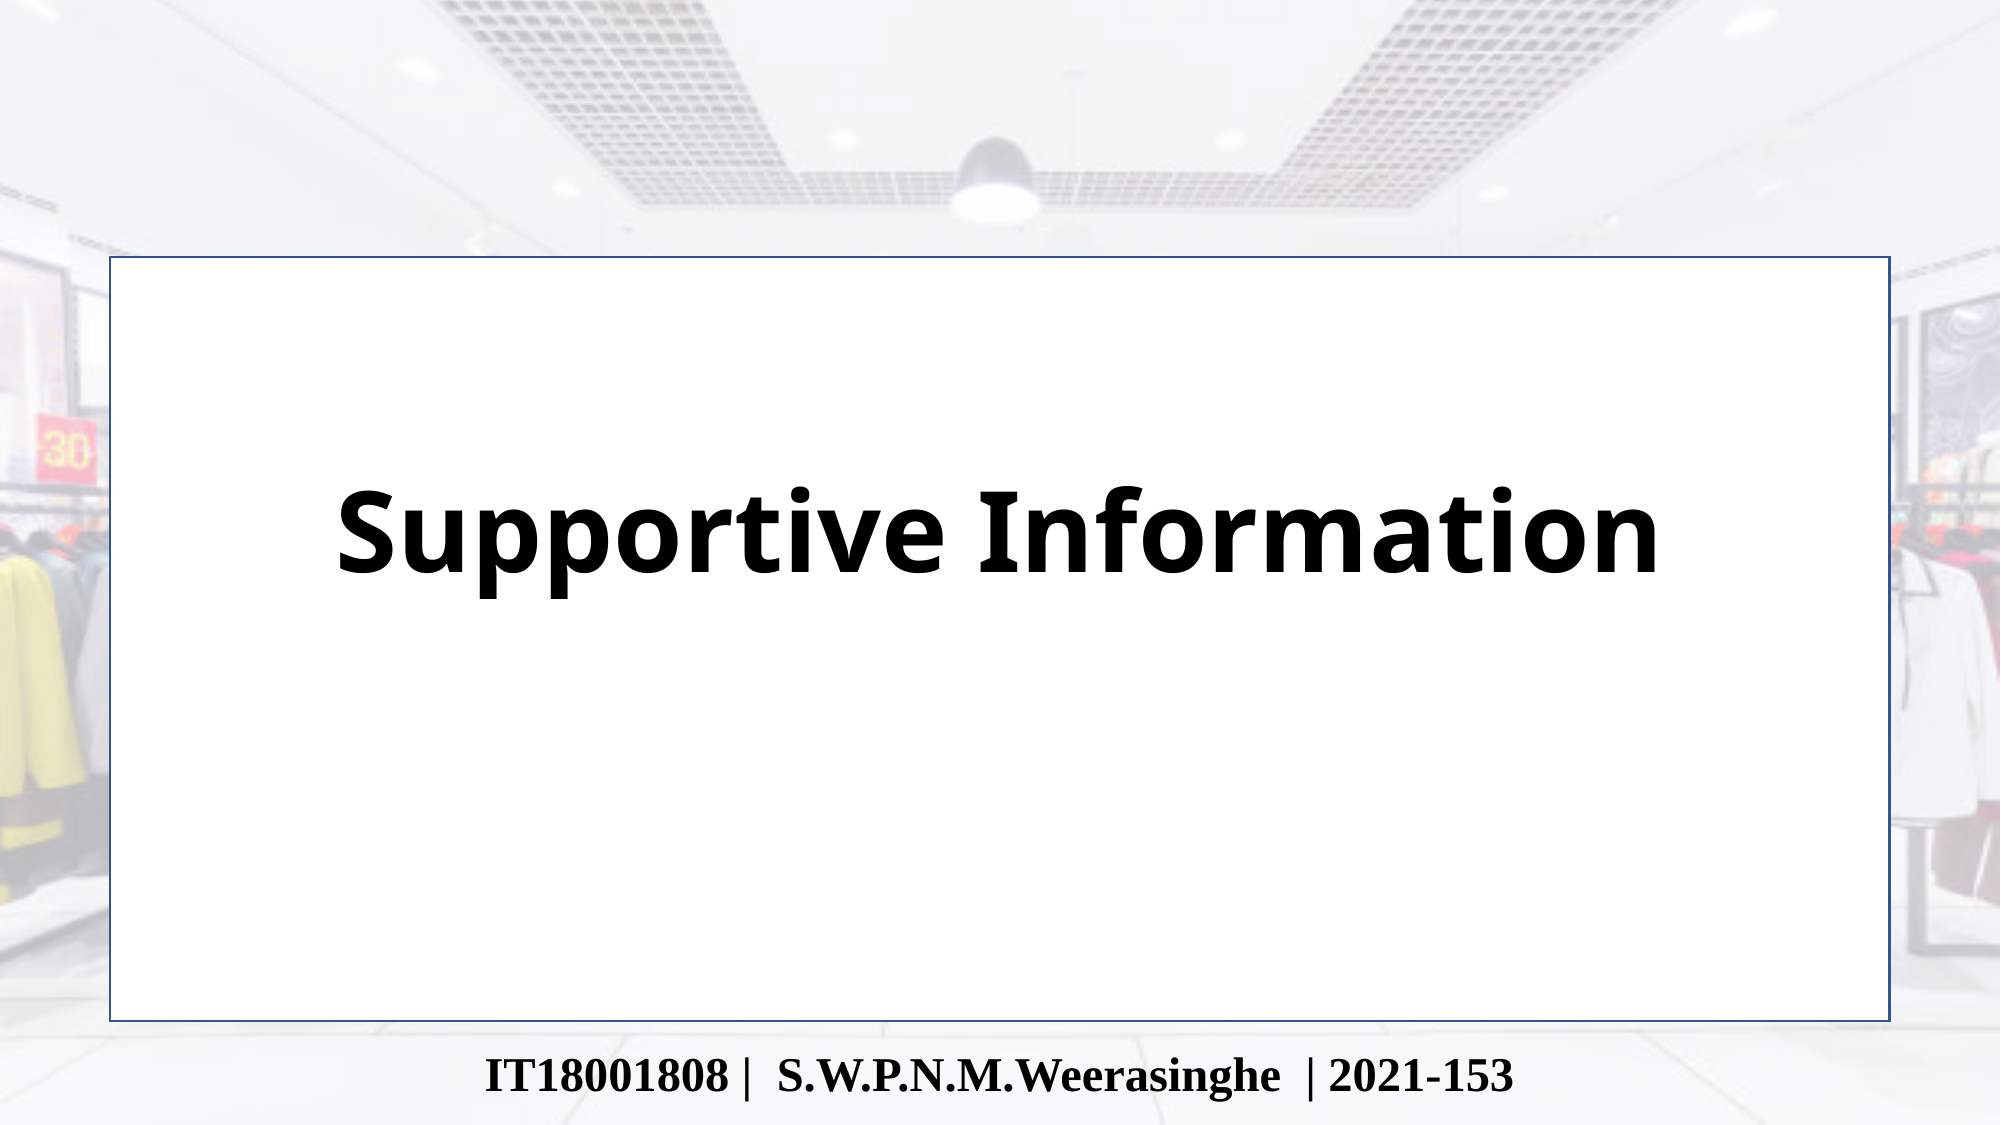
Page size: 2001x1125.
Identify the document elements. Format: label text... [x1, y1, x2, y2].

text_box [109, 256, 1891, 1022]
text_box IT18001808 | S.W.P.N.M.Weerasinghe | 2021-153 [0, 1042, 2000, 1110]
title Supportive Information [137, 467, 1863, 686]
